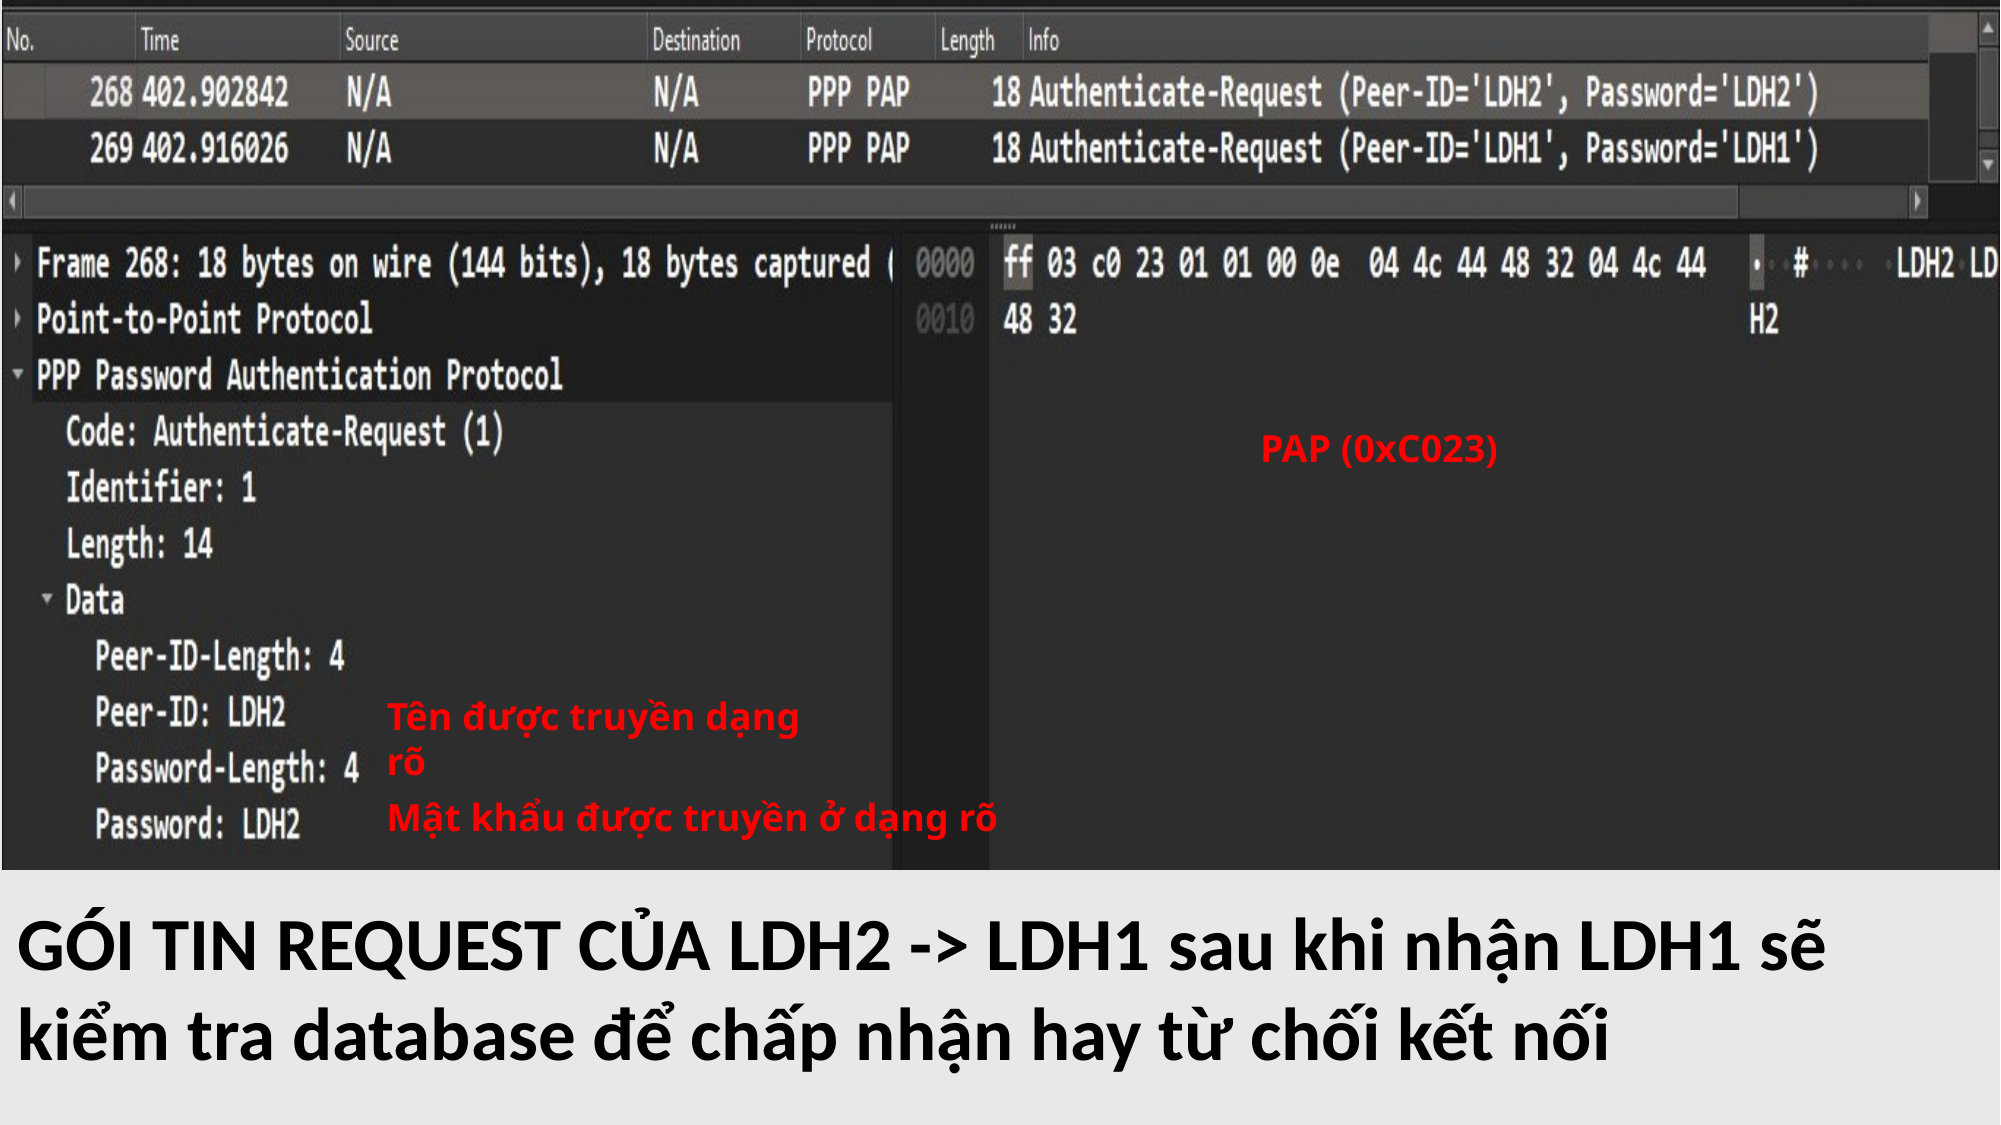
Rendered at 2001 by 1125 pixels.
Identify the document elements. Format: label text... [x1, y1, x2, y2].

picture [1, 0, 2000, 871]
text_box GÓI TIN REQUEST CỦA LDH2 -> LDH1 sau khi nhận LDH1 sẽ kiểm tra database để chấp nhận hay từ chối kết nối [2, 888, 1990, 1084]
